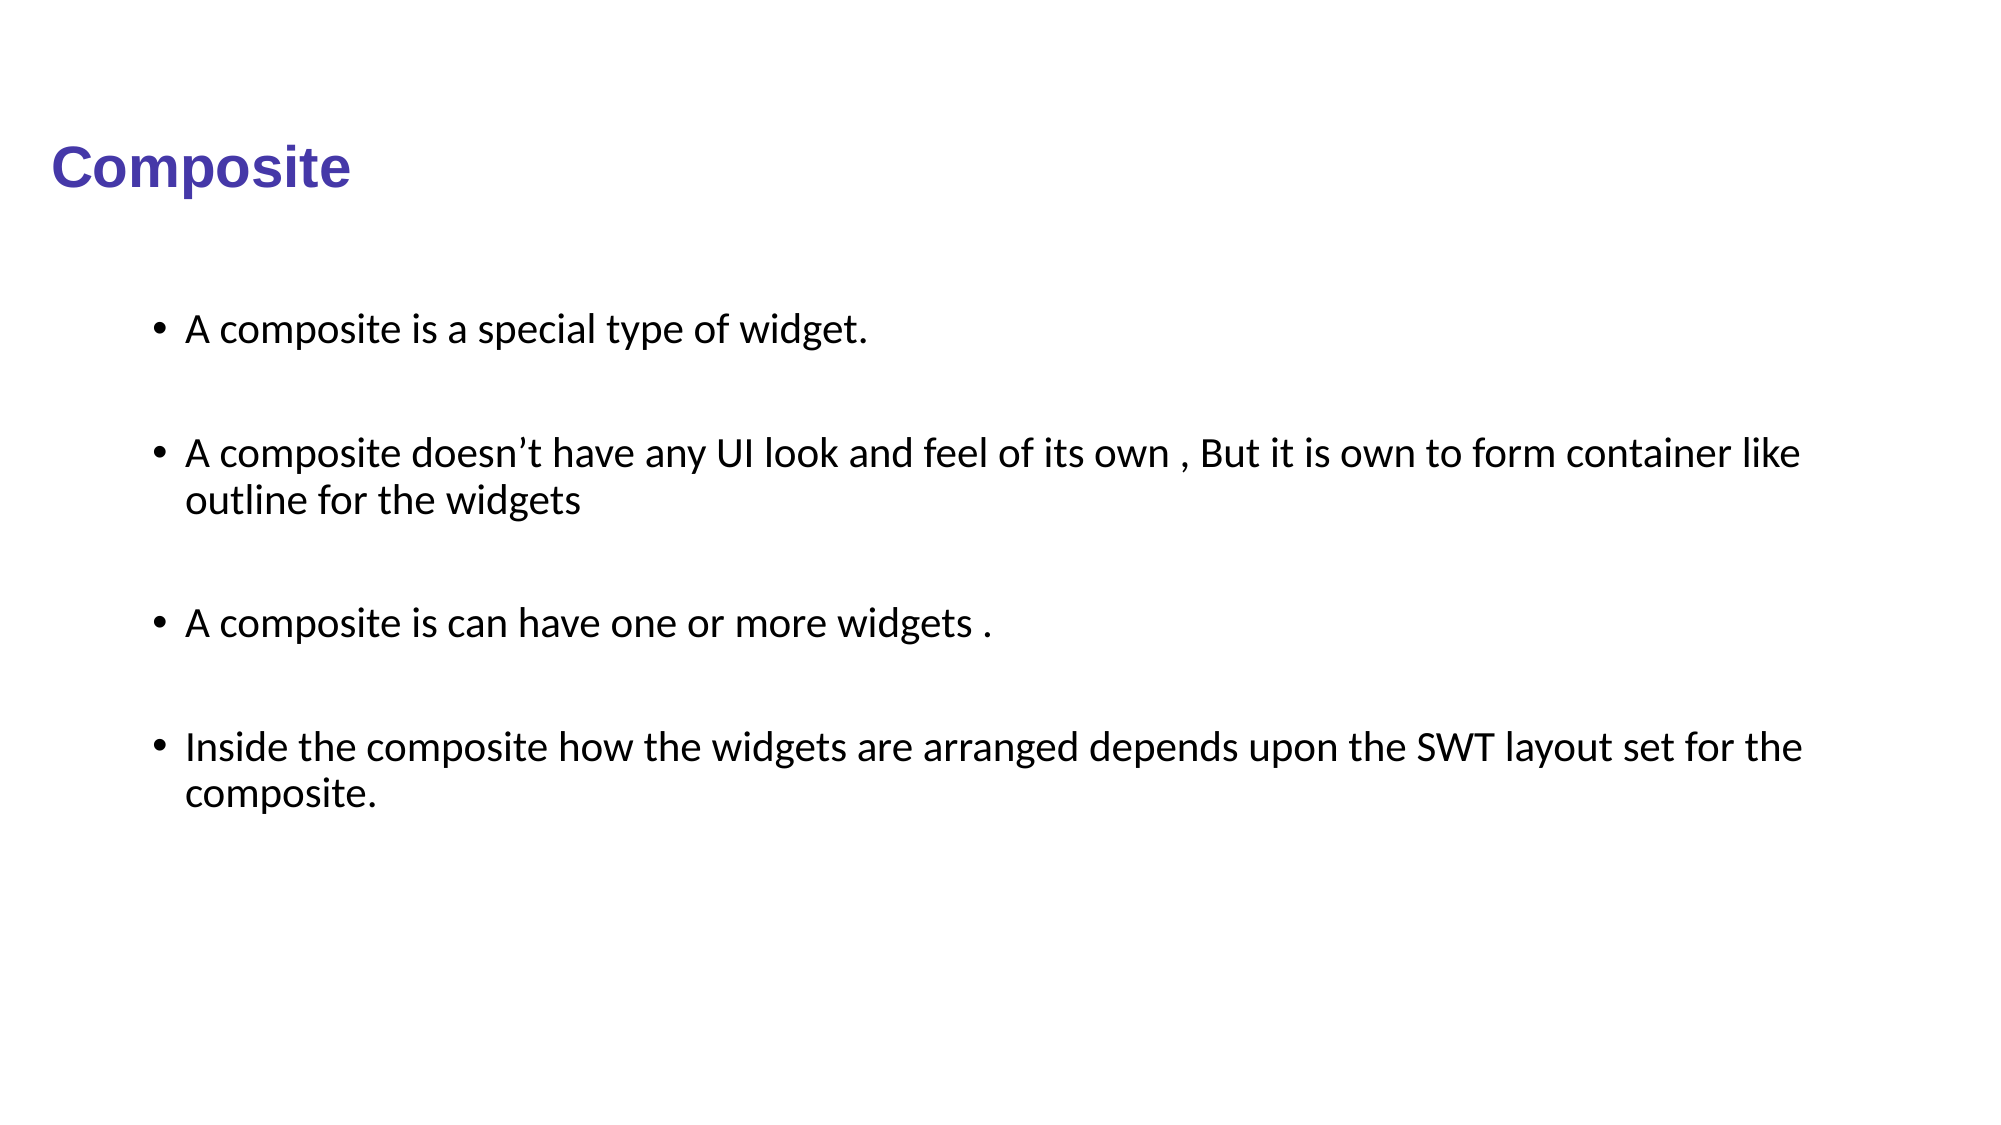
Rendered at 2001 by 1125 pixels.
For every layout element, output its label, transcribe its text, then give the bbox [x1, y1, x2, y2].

title Composite [36, 59, 1762, 278]
list A composite is a special type of widget. A composite doesn’t have any UI look and feel of its own , But it is own to form container like outline for the widgets A composite is can have one or more widgets . Inside the composite how the widgets are arranged depends upon the SWT layout set for the composite. [137, 299, 1863, 1014]
